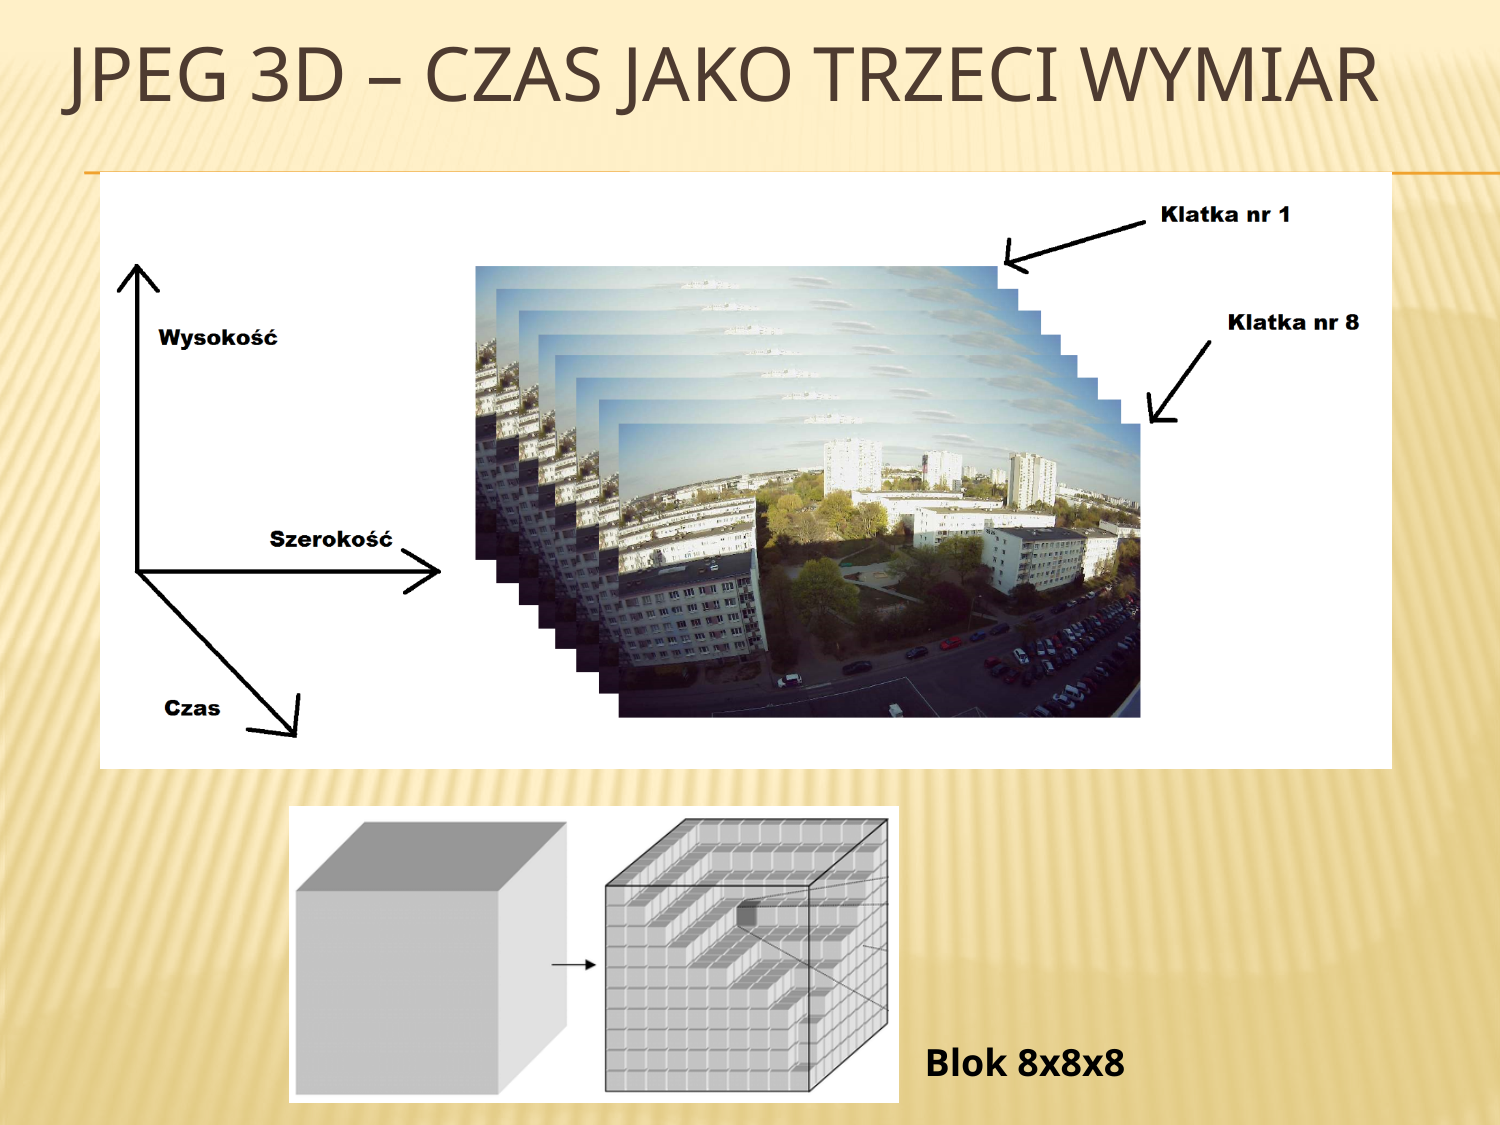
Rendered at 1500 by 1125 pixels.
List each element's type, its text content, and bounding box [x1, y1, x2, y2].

text_box Blok 8x8x8 [909, 1031, 1418, 1091]
picture [288, 805, 899, 1104]
title JPEG 3D – czas jako trzeci wymiar [53, 3, 1479, 141]
picture [99, 172, 1392, 769]
